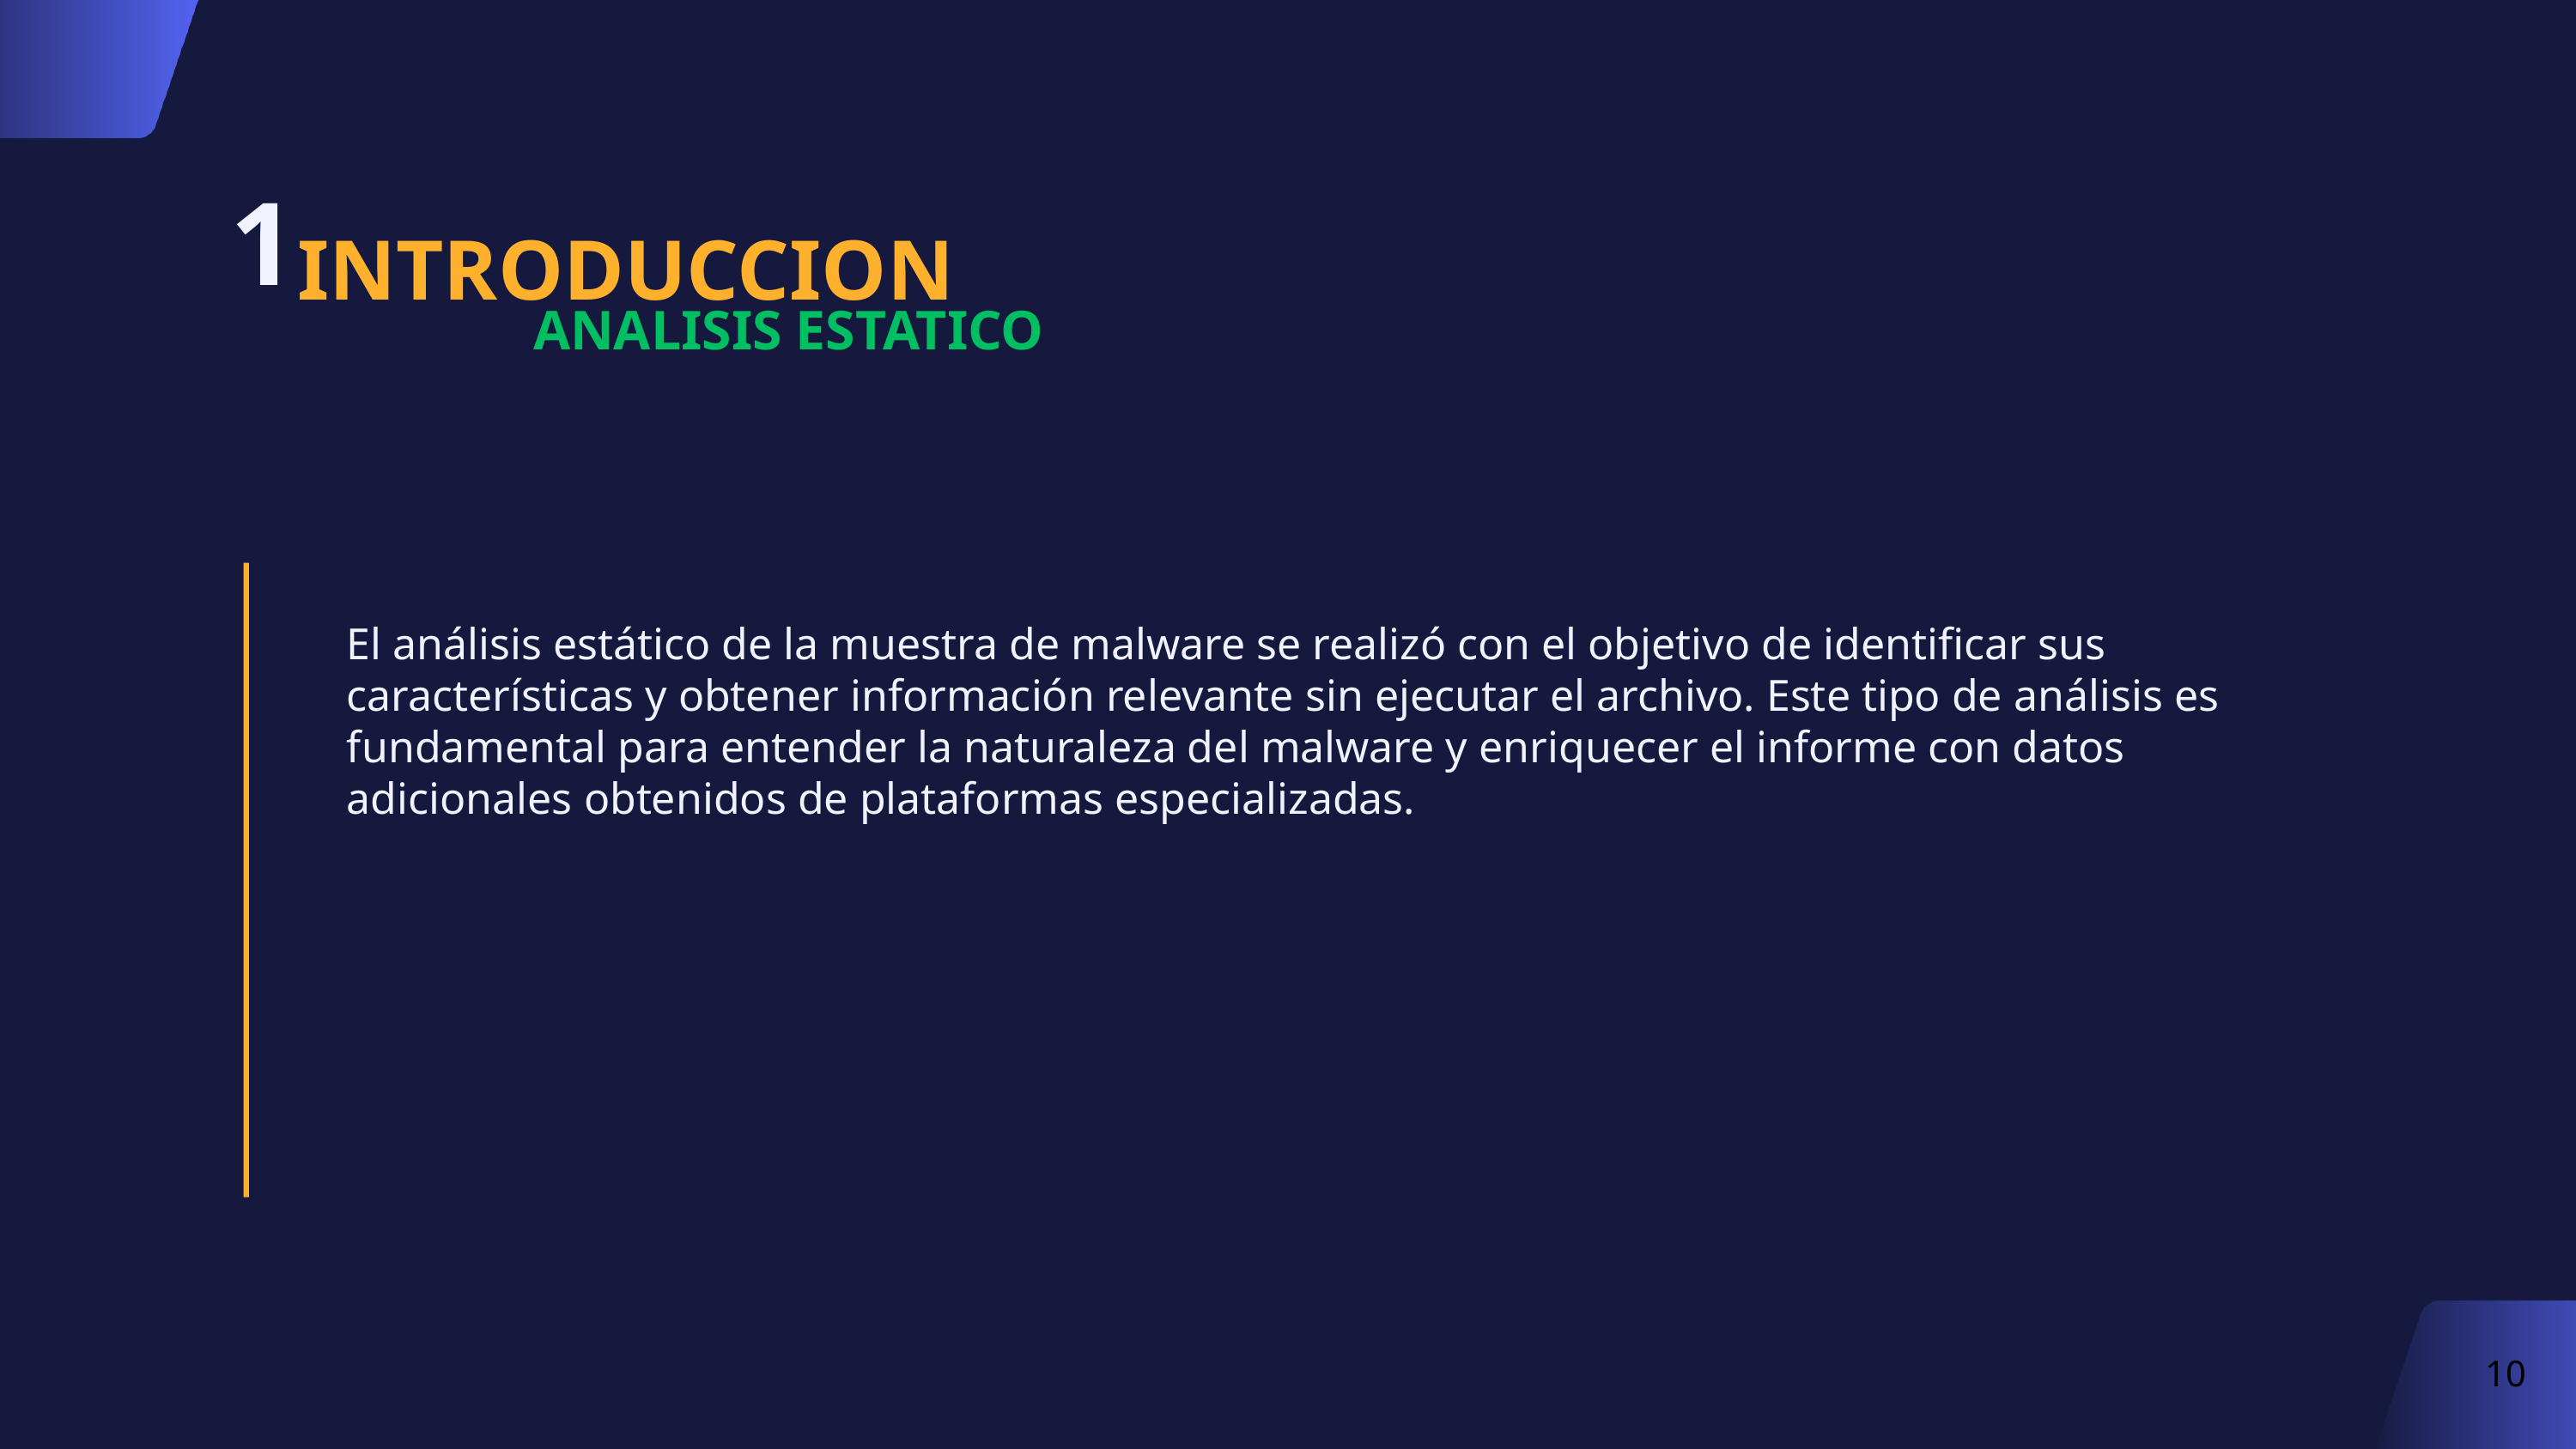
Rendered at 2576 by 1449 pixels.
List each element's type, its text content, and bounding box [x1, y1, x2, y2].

text_box ANALISIS ESTATICO [532, 310, 1494, 361]
text_box 1 [230, 201, 1192, 309]
text_box [2362, 1300, 2576, 1449]
text_box INTRODUCCION [297, 239, 1258, 317]
text_box [0, 0, 214, 139]
text_box 10 [2485, 1343, 2527, 1394]
text_box El análisis estático de la muestra de malware se realizó con el objetivo de identificar sus características y obtener información relevante sin ejecutar el archivo. Este tipo de análisis es fundamental para entender la naturaleza del malware y enriquecer el informe con datos adicionales obtenidos de plataformas especializadas. [346, 616, 2285, 823]
